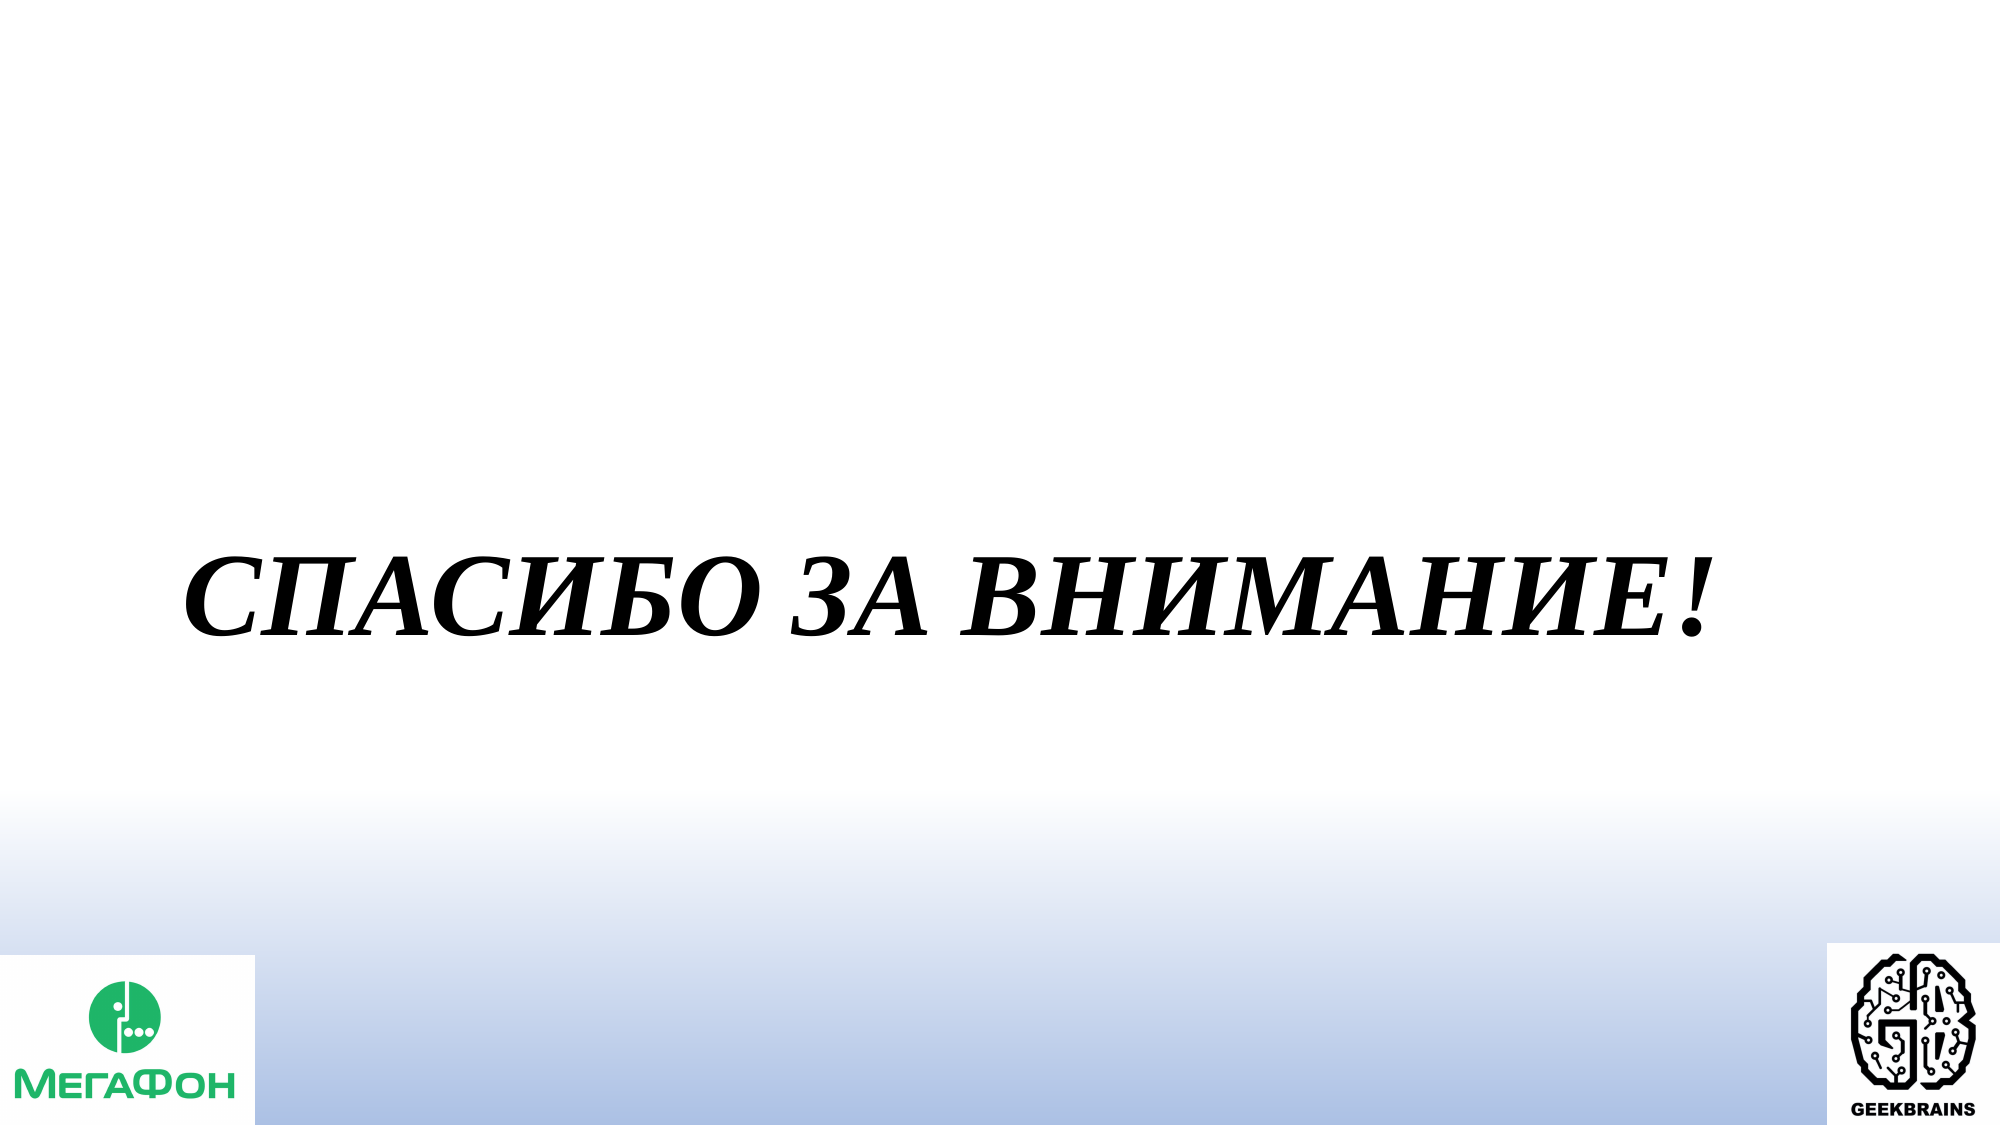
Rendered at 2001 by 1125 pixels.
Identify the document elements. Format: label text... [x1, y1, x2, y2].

picture [1827, 943, 2000, 1125]
picture [0, 955, 255, 1125]
list СПАСИБО ЗА ВНИМАНИЕ! [167, 525, 1833, 669]
